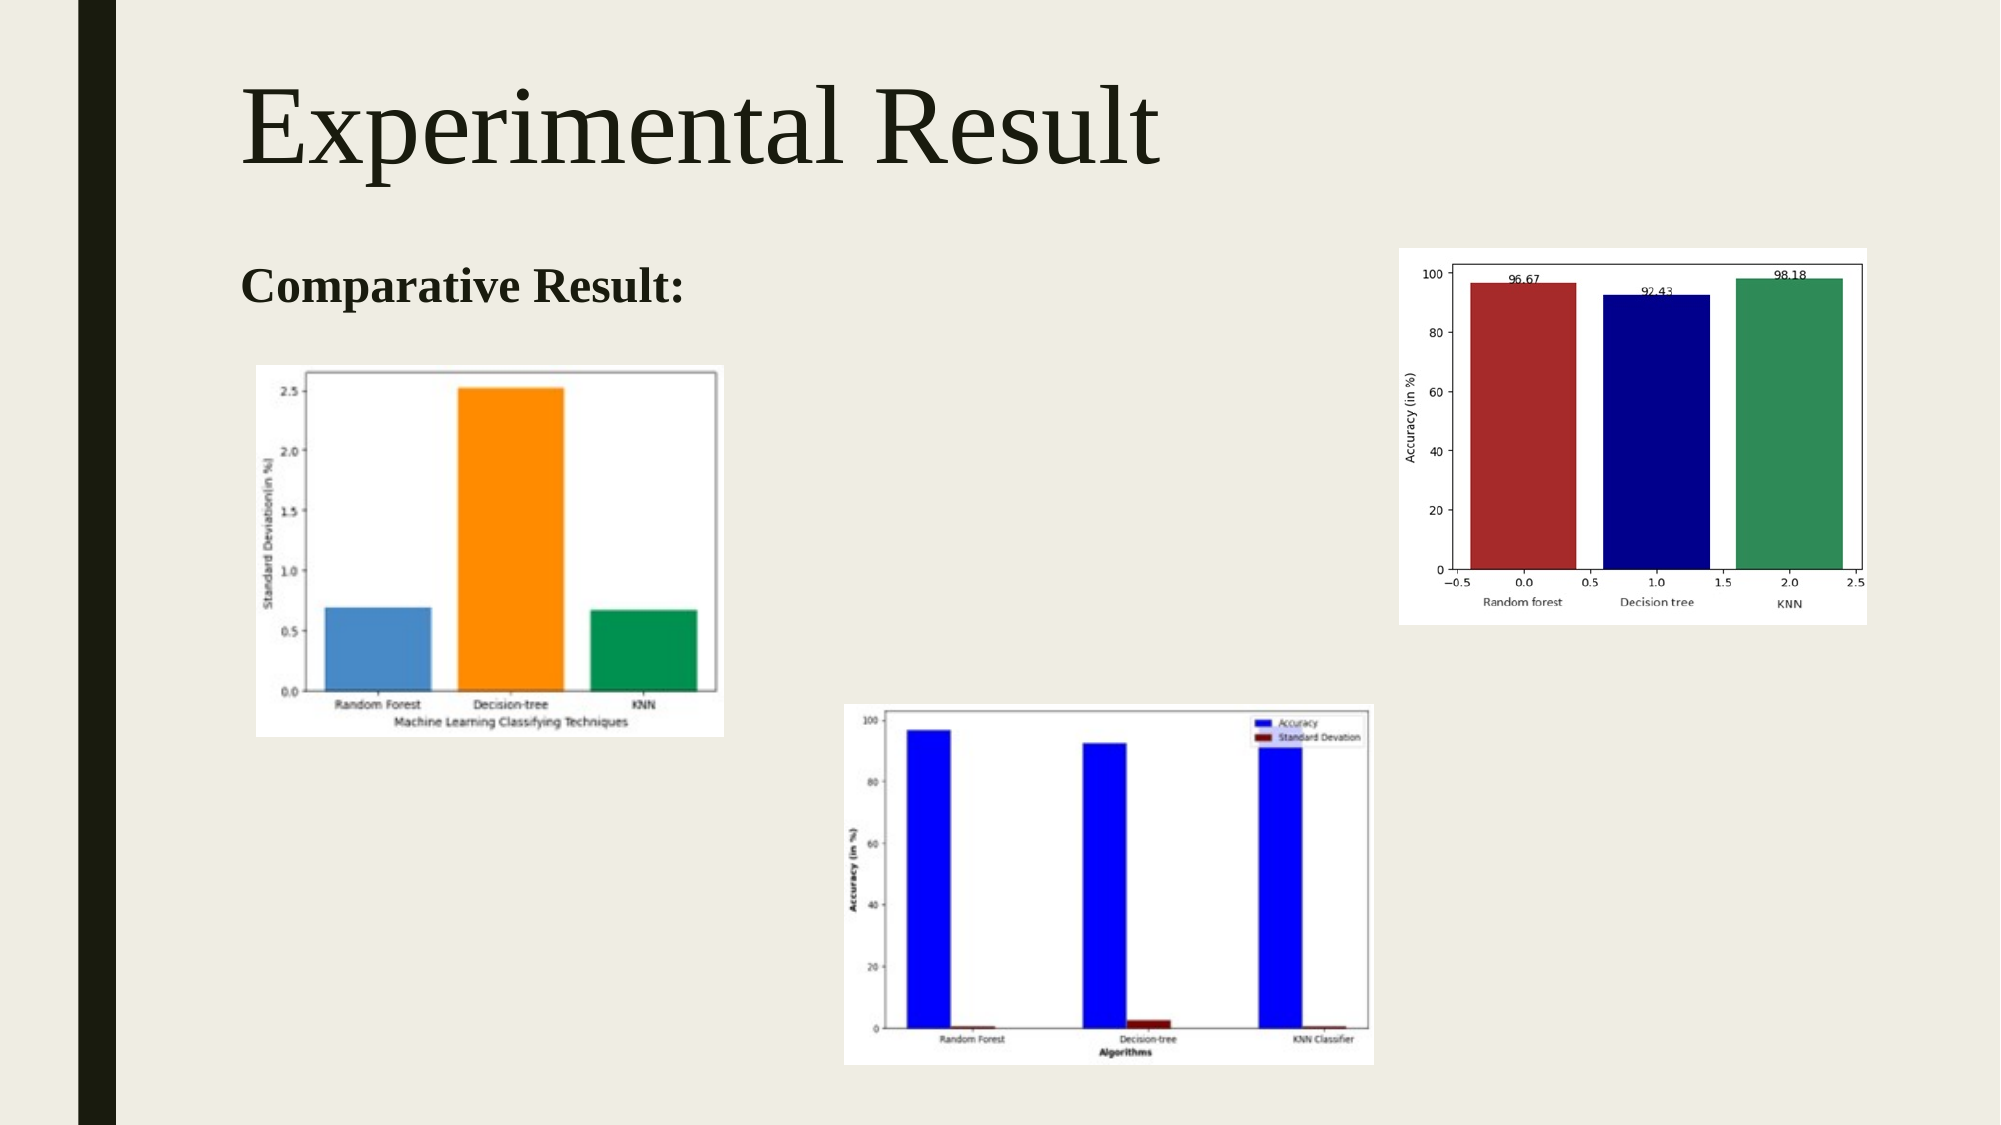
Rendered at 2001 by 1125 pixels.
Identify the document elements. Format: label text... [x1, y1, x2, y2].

list Comparative Result: [225, 249, 1800, 1107]
title Experimental Result [225, 60, 1800, 207]
picture [256, 365, 724, 737]
picture [1399, 248, 1867, 625]
picture [844, 704, 1374, 1065]
